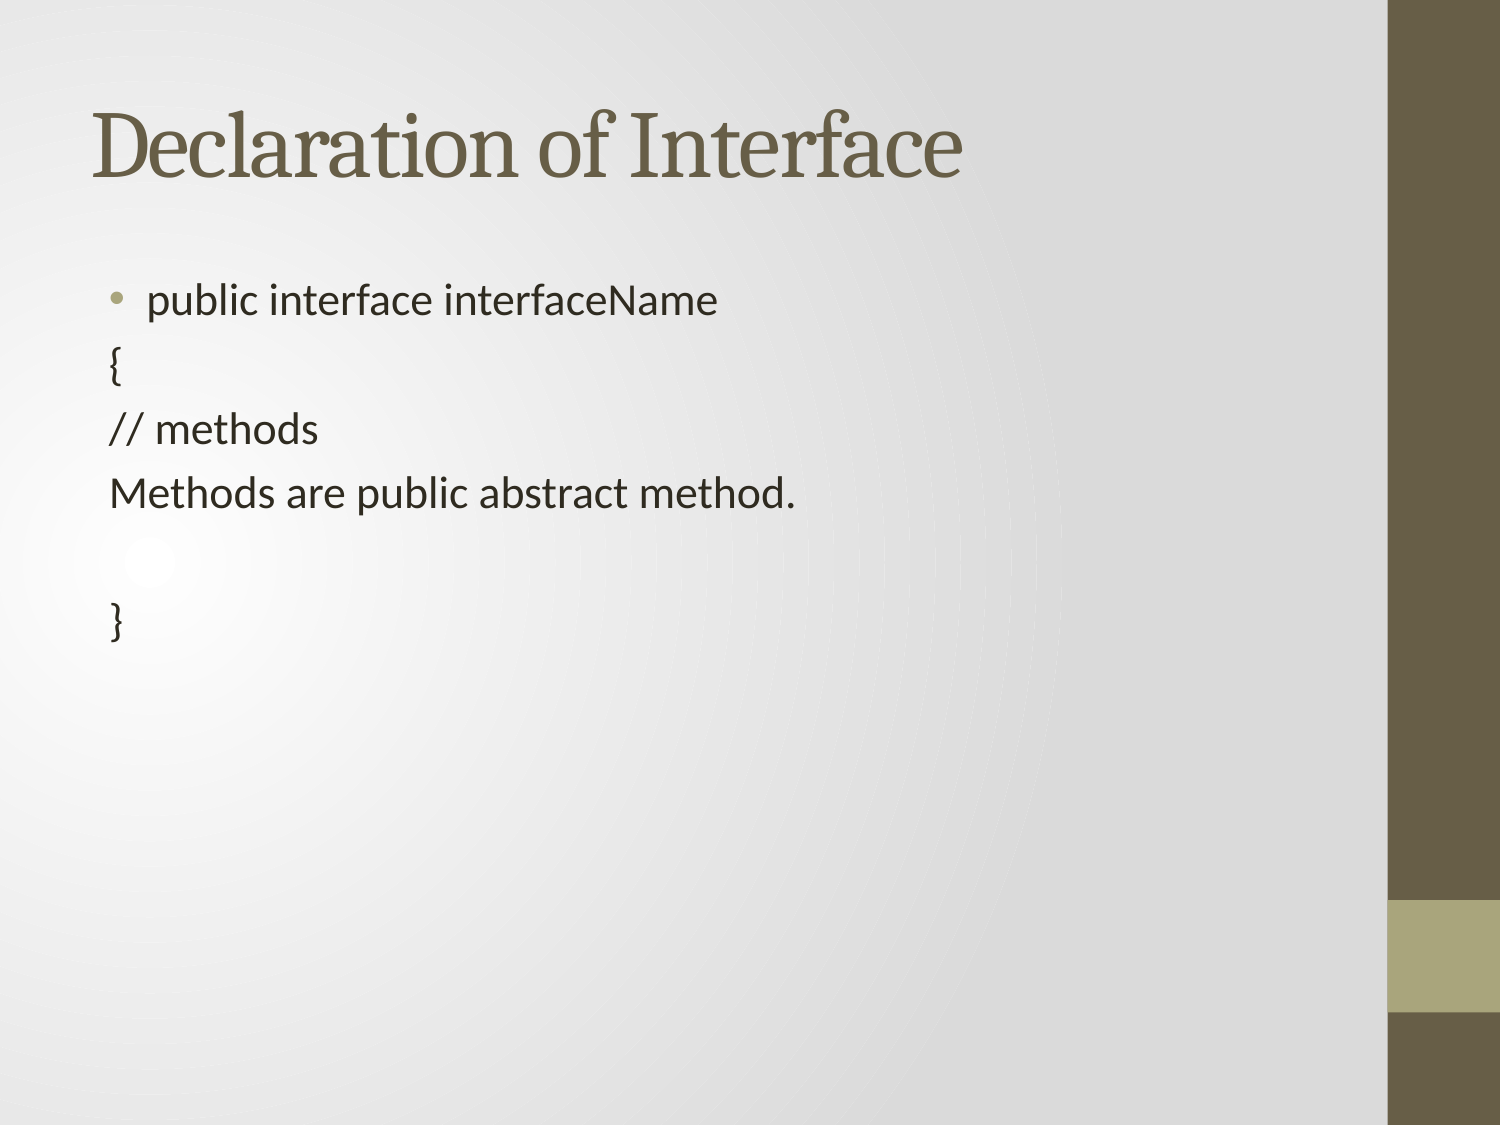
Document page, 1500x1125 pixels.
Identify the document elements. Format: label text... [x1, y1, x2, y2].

list public interface interfaceName { // methods Methods are public abstract method. } [75, 262, 1325, 1050]
title Declaration of Interface [75, 45, 1325, 233]
